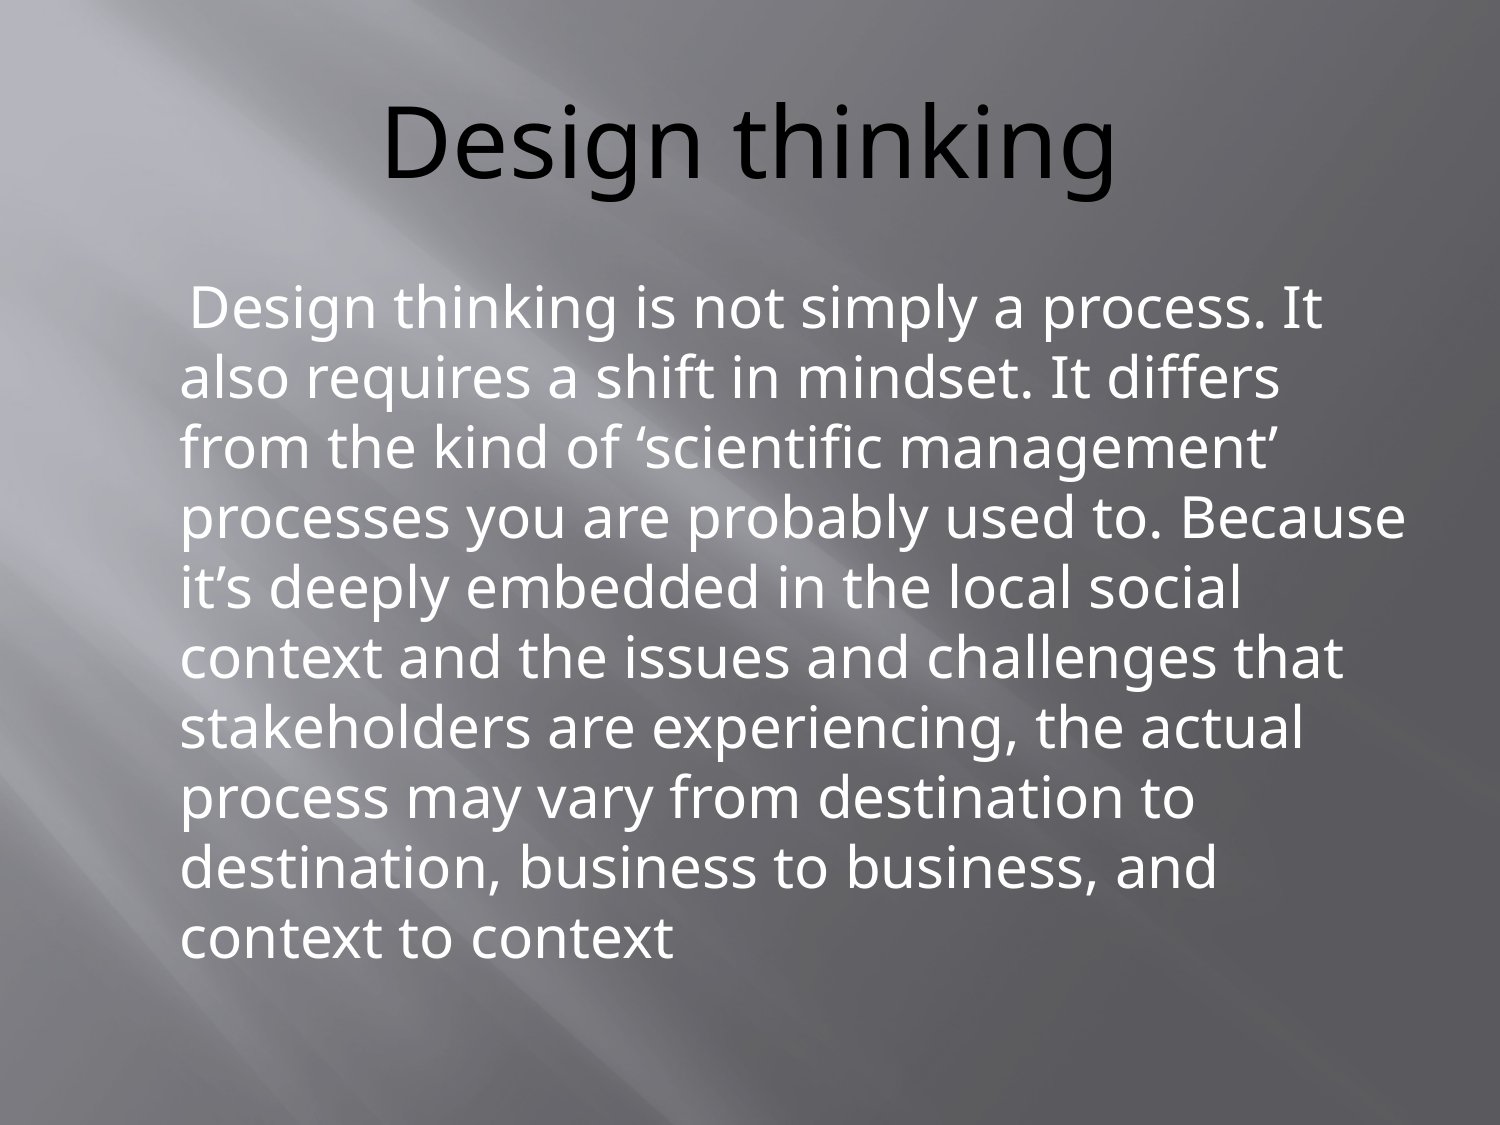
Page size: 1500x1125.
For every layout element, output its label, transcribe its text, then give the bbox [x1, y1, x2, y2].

list Design thinking is not simply a process. It also requires a shift in mindset. It differs from the kind of ‘scientific management’ processes you are probably used to. Because it’s deeply embedded in the local social context and the issues and challenges that stakeholders are experiencing, the actual process may vary from destination to destination, business to business, and context to context [75, 262, 1425, 1035]
title Design thinking [75, 45, 1425, 233]
